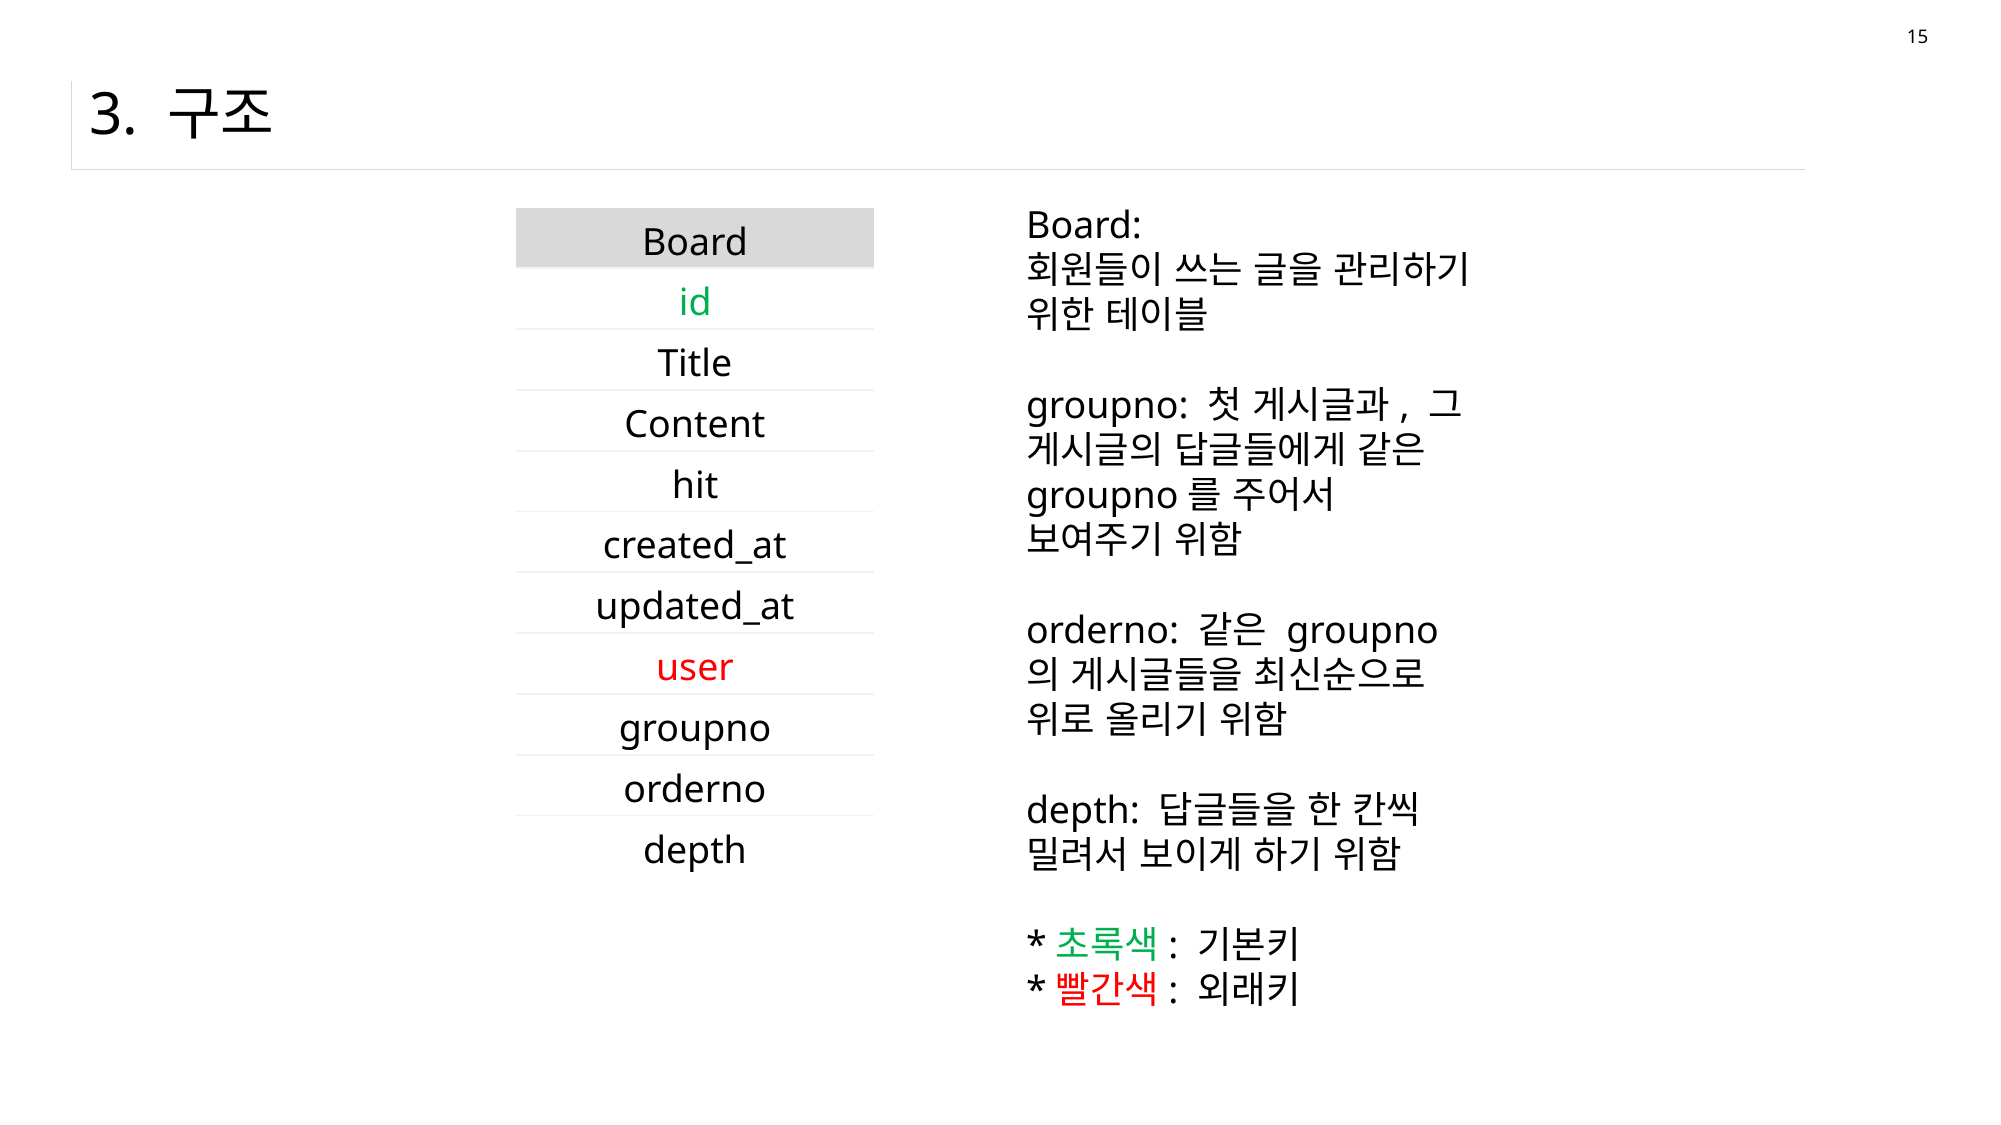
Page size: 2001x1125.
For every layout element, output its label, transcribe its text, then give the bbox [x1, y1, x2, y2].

table_cell id [516, 269, 874, 328]
text_box 15 [1892, 17, 2000, 58]
table_header Board [516, 208, 874, 267]
table_cell hit [516, 452, 874, 511]
table_cell updated_at [516, 573, 874, 632]
table_cell orderno [516, 756, 874, 815]
text_box Board: 회원들이 쓰는 글을 관리하기 위한 테이블 groupno: 첫 게시글과, 그 게시글의 답글들에게 같은 groupno를 주어서 보여주기 위함 orderno: 같은 groupno의 게시글들을 최신순으로 위로 올리기 위함 depth: 답글들을 한 칸씩 밀려서 보이게 하기 위함 *초록색: 기본키 *빨간색: 외래키 [1011, 148, 1488, 1019]
table_cell Content [516, 391, 874, 450]
table_cell created_at [516, 512, 874, 571]
table_cell Title [516, 330, 874, 389]
title 3. 구조 [74, 61, 1949, 162]
table_cell groupno [516, 695, 874, 754]
table_cell user [516, 634, 874, 693]
table_cell depth [516, 816, 874, 876]
